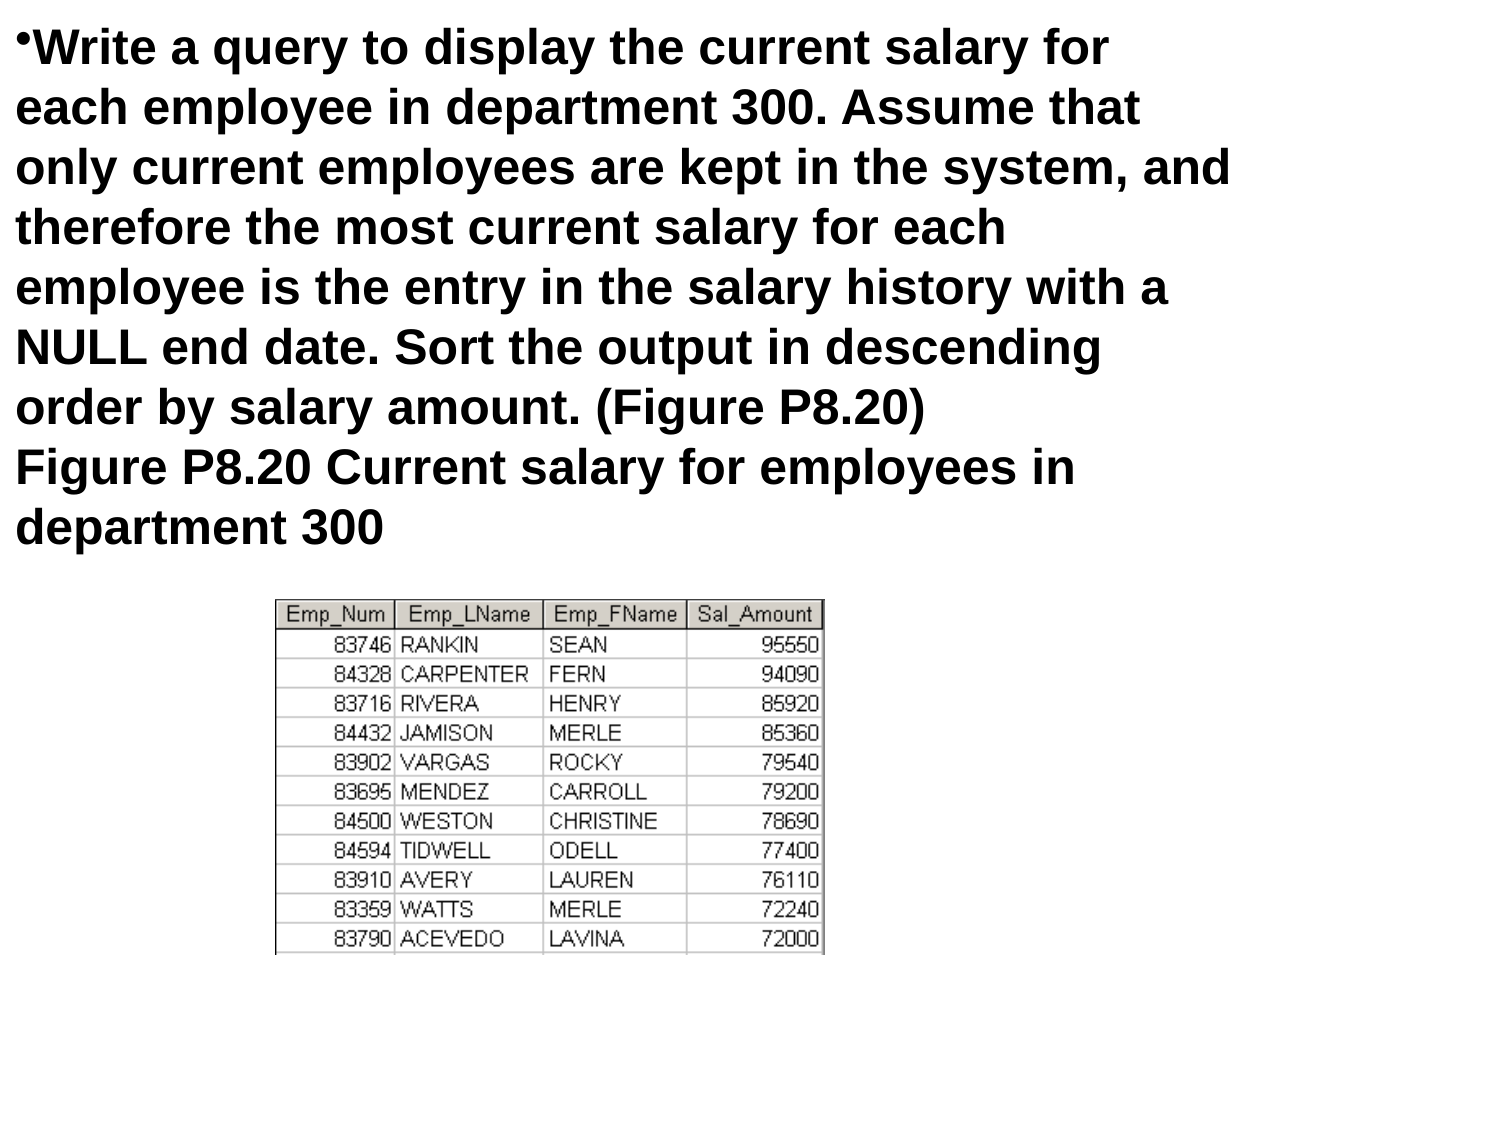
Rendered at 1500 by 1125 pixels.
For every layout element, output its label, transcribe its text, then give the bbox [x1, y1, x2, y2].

text_box Write a query to display the current salary for each employee in department 300. Assume that only current employees are kept in the system, and therefore the most current salary for each employee is the entry in the salary history with a NULL end date. Sort the output in descending order by salary amount. (Figure P8.20) Figure P8.20 Current salary for employees in department 300 [0, 7, 1250, 563]
picture [274, 599, 826, 955]
